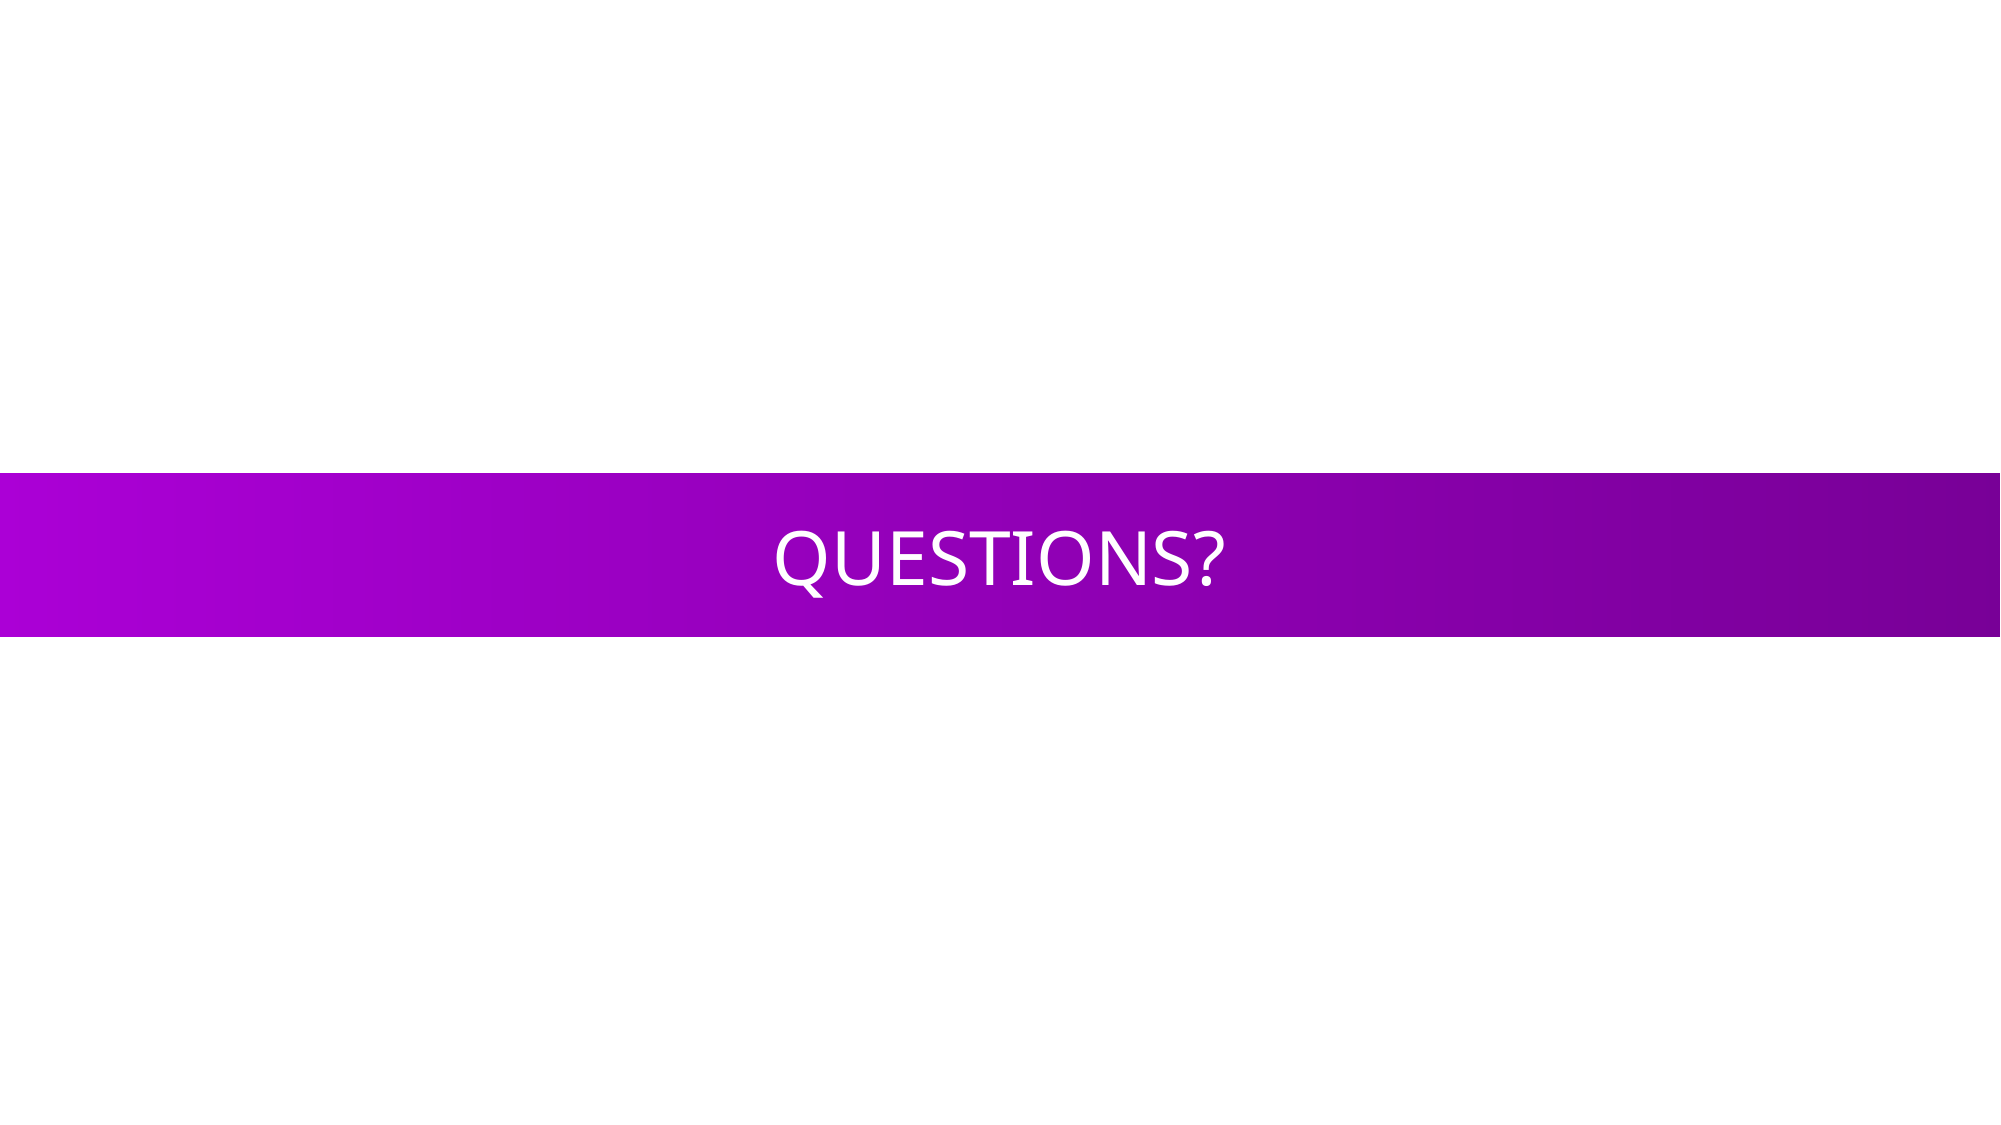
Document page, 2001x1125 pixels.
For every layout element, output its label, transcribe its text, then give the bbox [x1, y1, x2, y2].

text_box QUESTIONS? [0, 473, 2000, 637]
